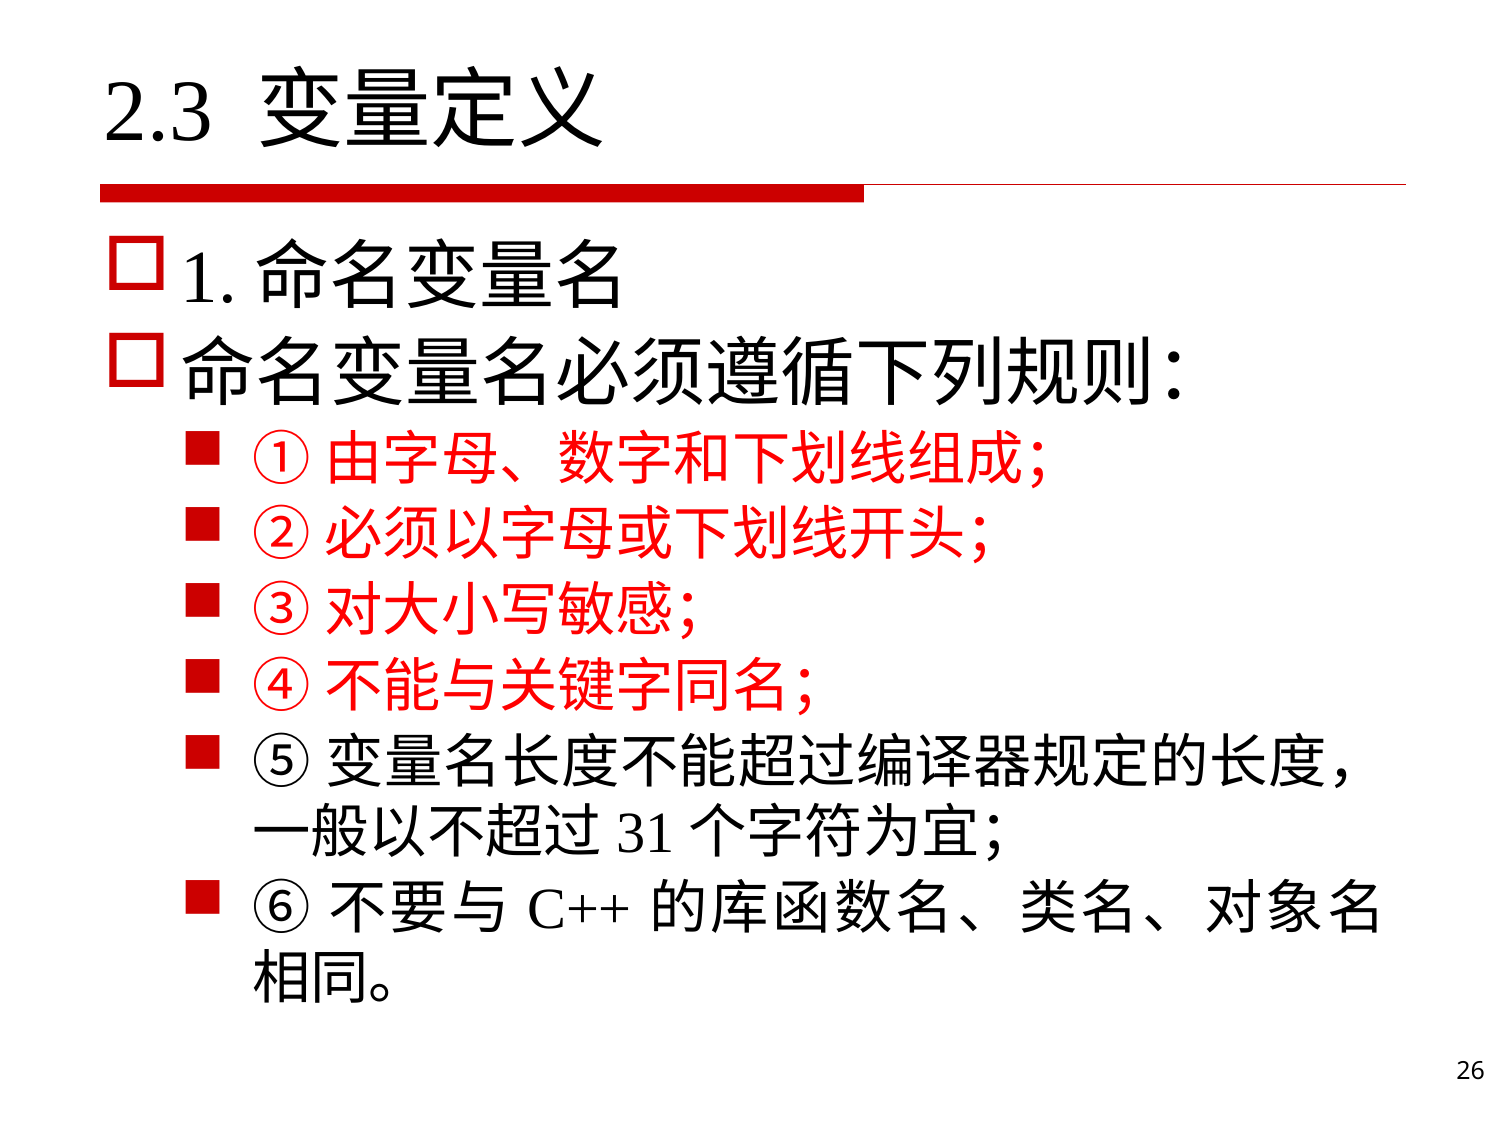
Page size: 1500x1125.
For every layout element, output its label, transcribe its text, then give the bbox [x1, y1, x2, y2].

footer 26 [1179, 1046, 1500, 1125]
title 2.3 变量定义 [88, 54, 1401, 166]
list 1.命名变量名 命名变量名必须遵循下列规则： ①由字母、数字和下划线组成； ②必须以字母或下划线开头； ③对大小写敏感； ④不能与关键字同名； ⑤变量名长度不能超过编译器规定的长度，一般以不超过31个字符为宜； ⑥不要与C++的库函数名、类名、对象名相同。 [88, 220, 1401, 1035]
